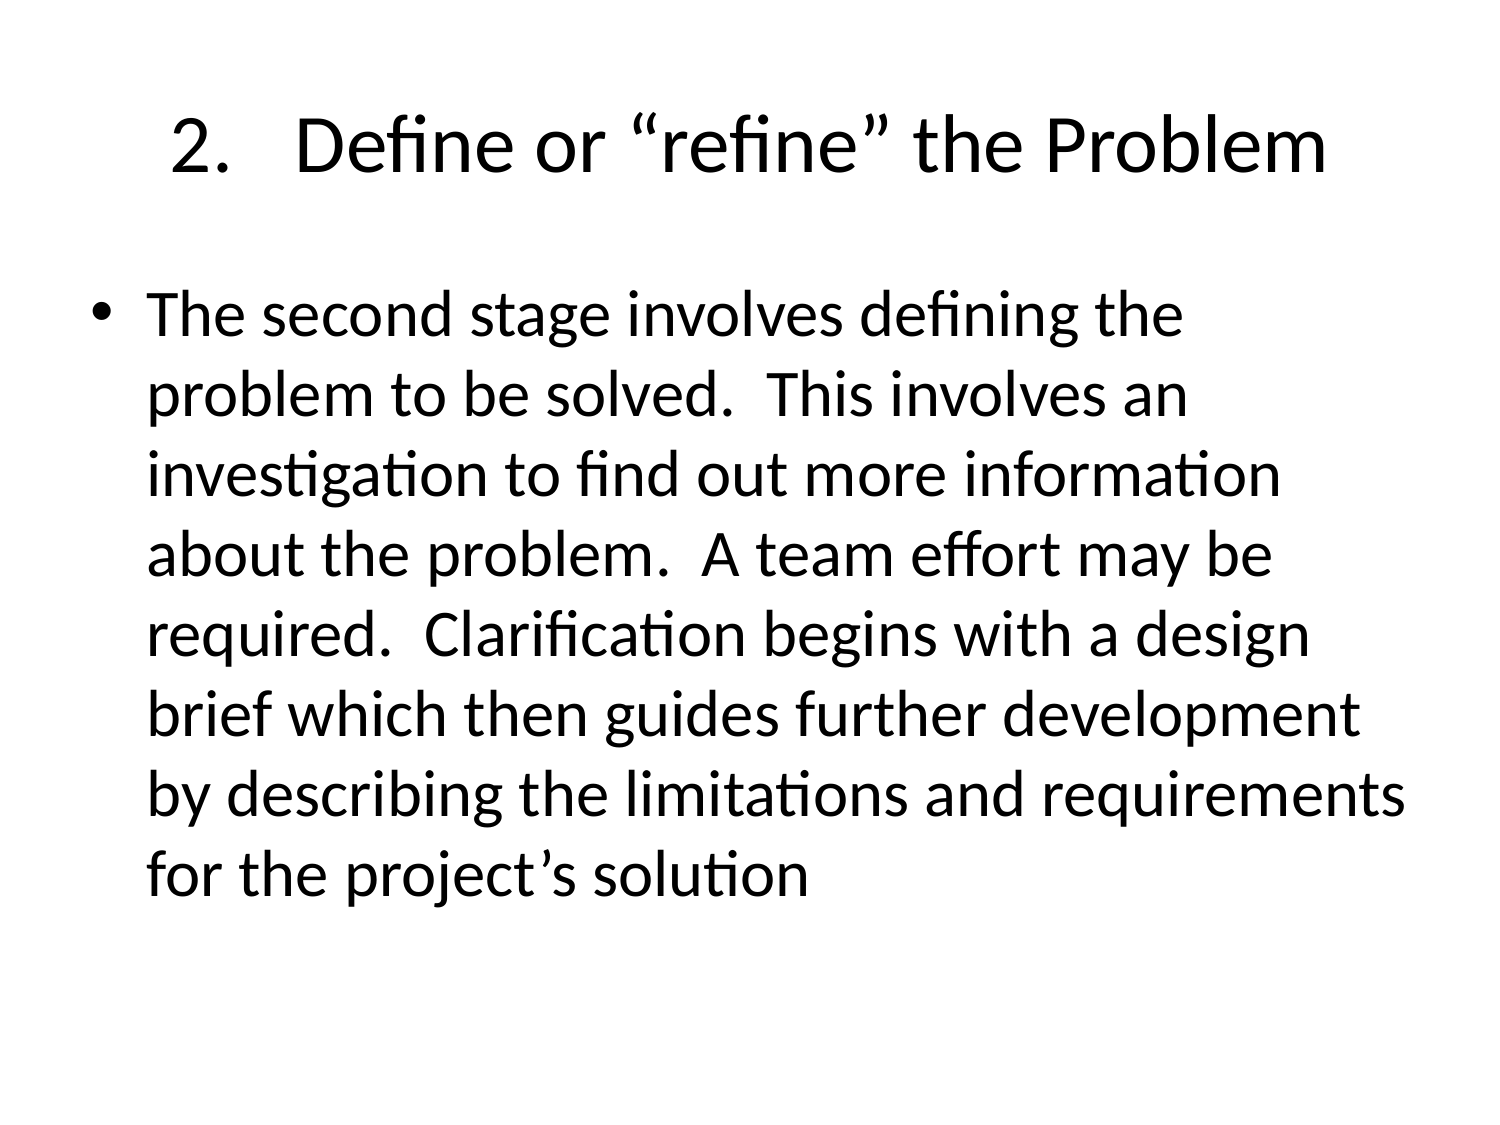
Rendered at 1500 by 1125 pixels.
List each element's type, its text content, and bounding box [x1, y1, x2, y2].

title Define or “refine” the Problem [75, 45, 1425, 233]
list The second stage involves defining the problem to be solved. This involves an investigation to find out more information about the problem. A team effort may be required. Clarification begins with a design brief which then guides further development by describing the limitations and requirements for the project’s solution [75, 262, 1425, 1005]
